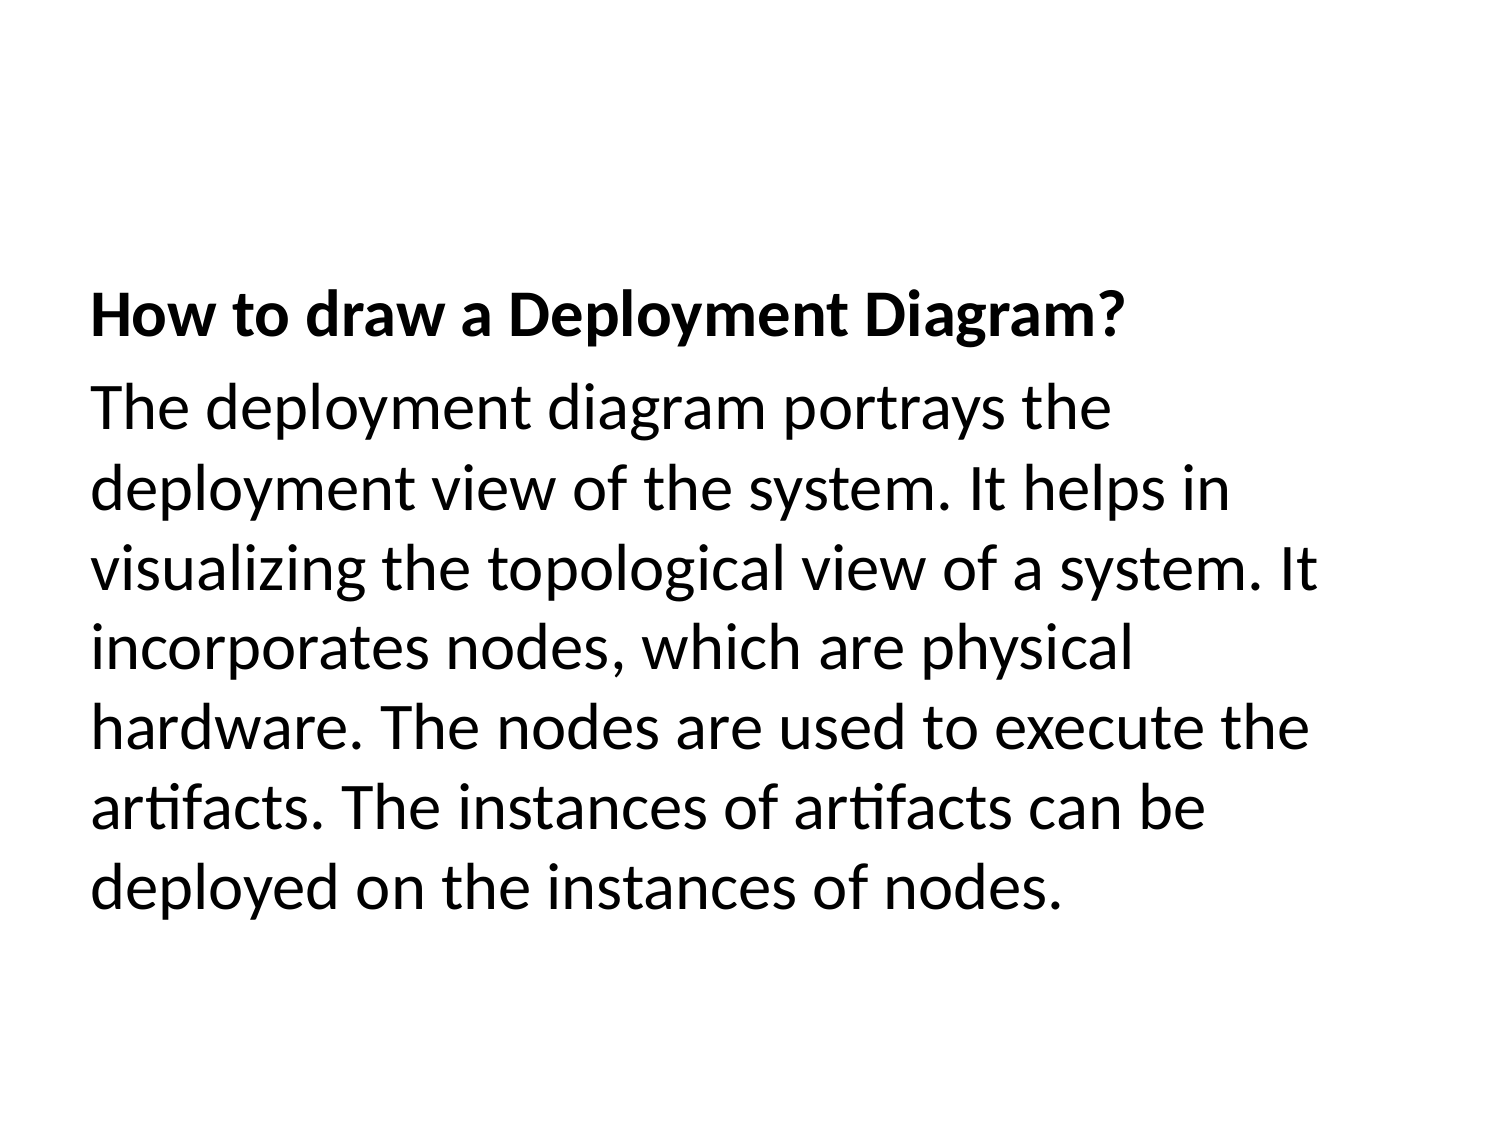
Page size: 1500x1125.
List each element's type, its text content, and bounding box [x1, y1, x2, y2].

list How to draw a Deployment Diagram? The deployment diagram portrays the deployment view of the system. It helps in visualizing the topological view of a system. It incorporates nodes, which are physical hardware. The nodes are used to execute the artifacts. The instances of artifacts can be deployed on the instances of nodes. [75, 262, 1425, 1005]
